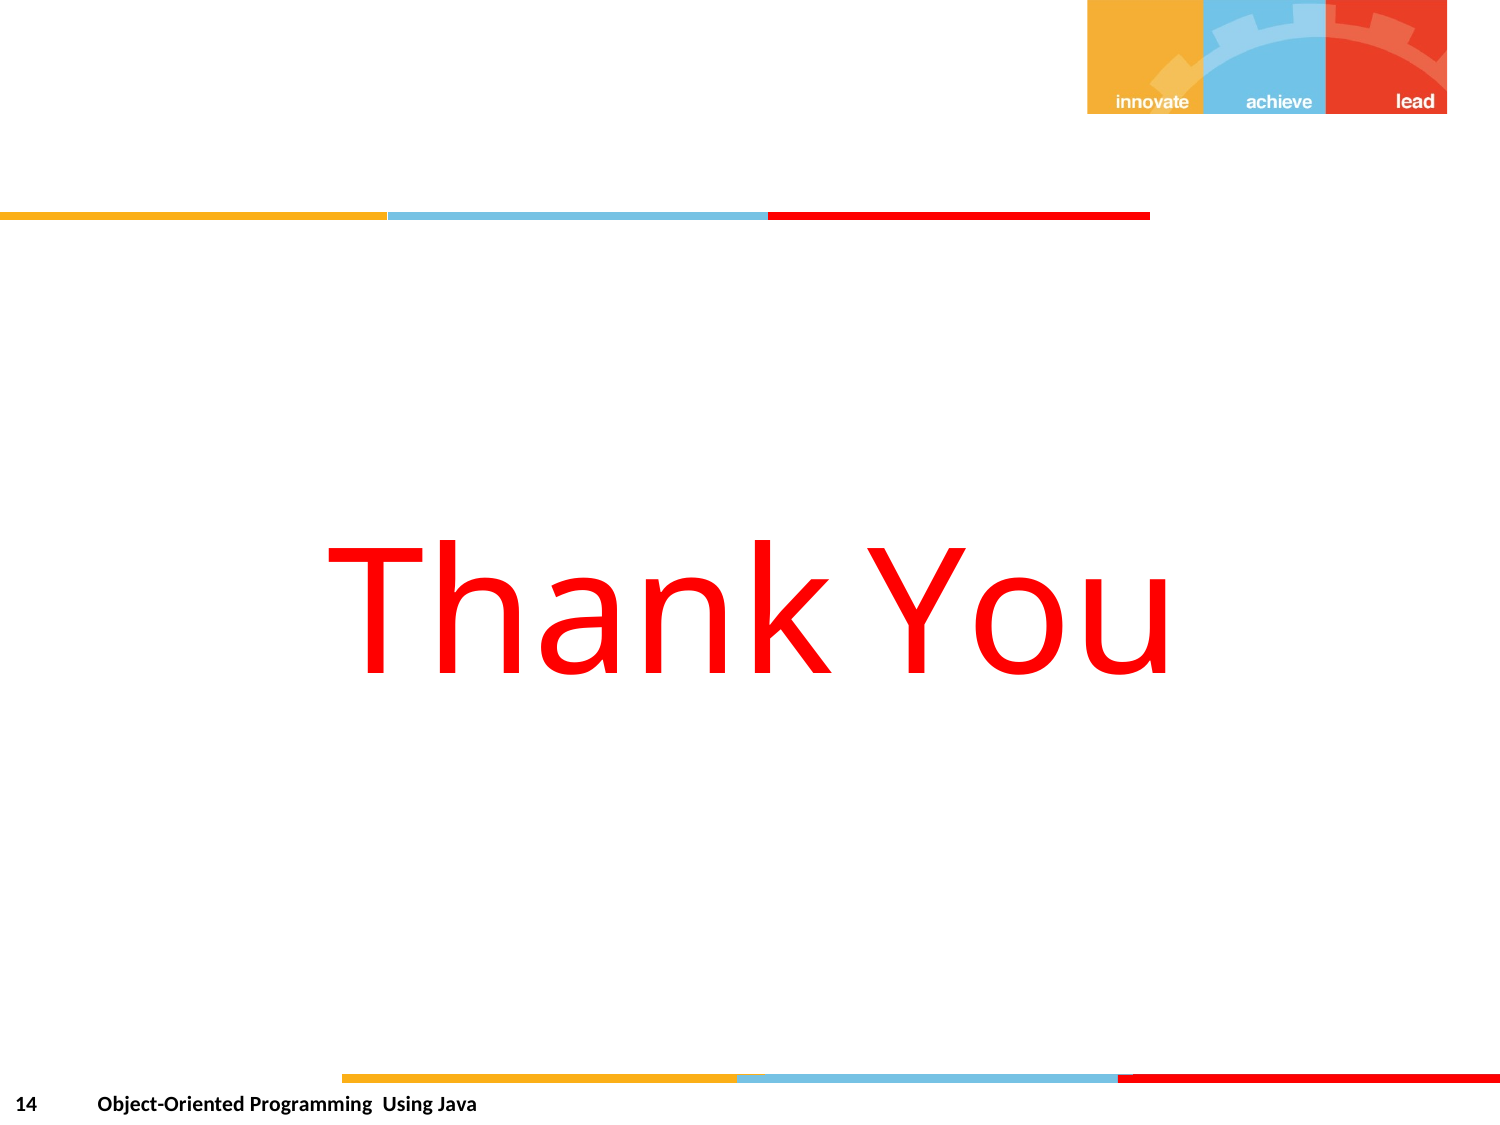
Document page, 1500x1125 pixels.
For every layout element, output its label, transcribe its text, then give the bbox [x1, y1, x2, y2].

text_box Thank [325, 528, 856, 709]
text_box You [865, 528, 1192, 709]
text_box Object-Oriented Programming Using Java [95, 1092, 537, 1122]
text_box [1087, 0, 1448, 114]
text_box 14 [12, 1092, 47, 1122]
